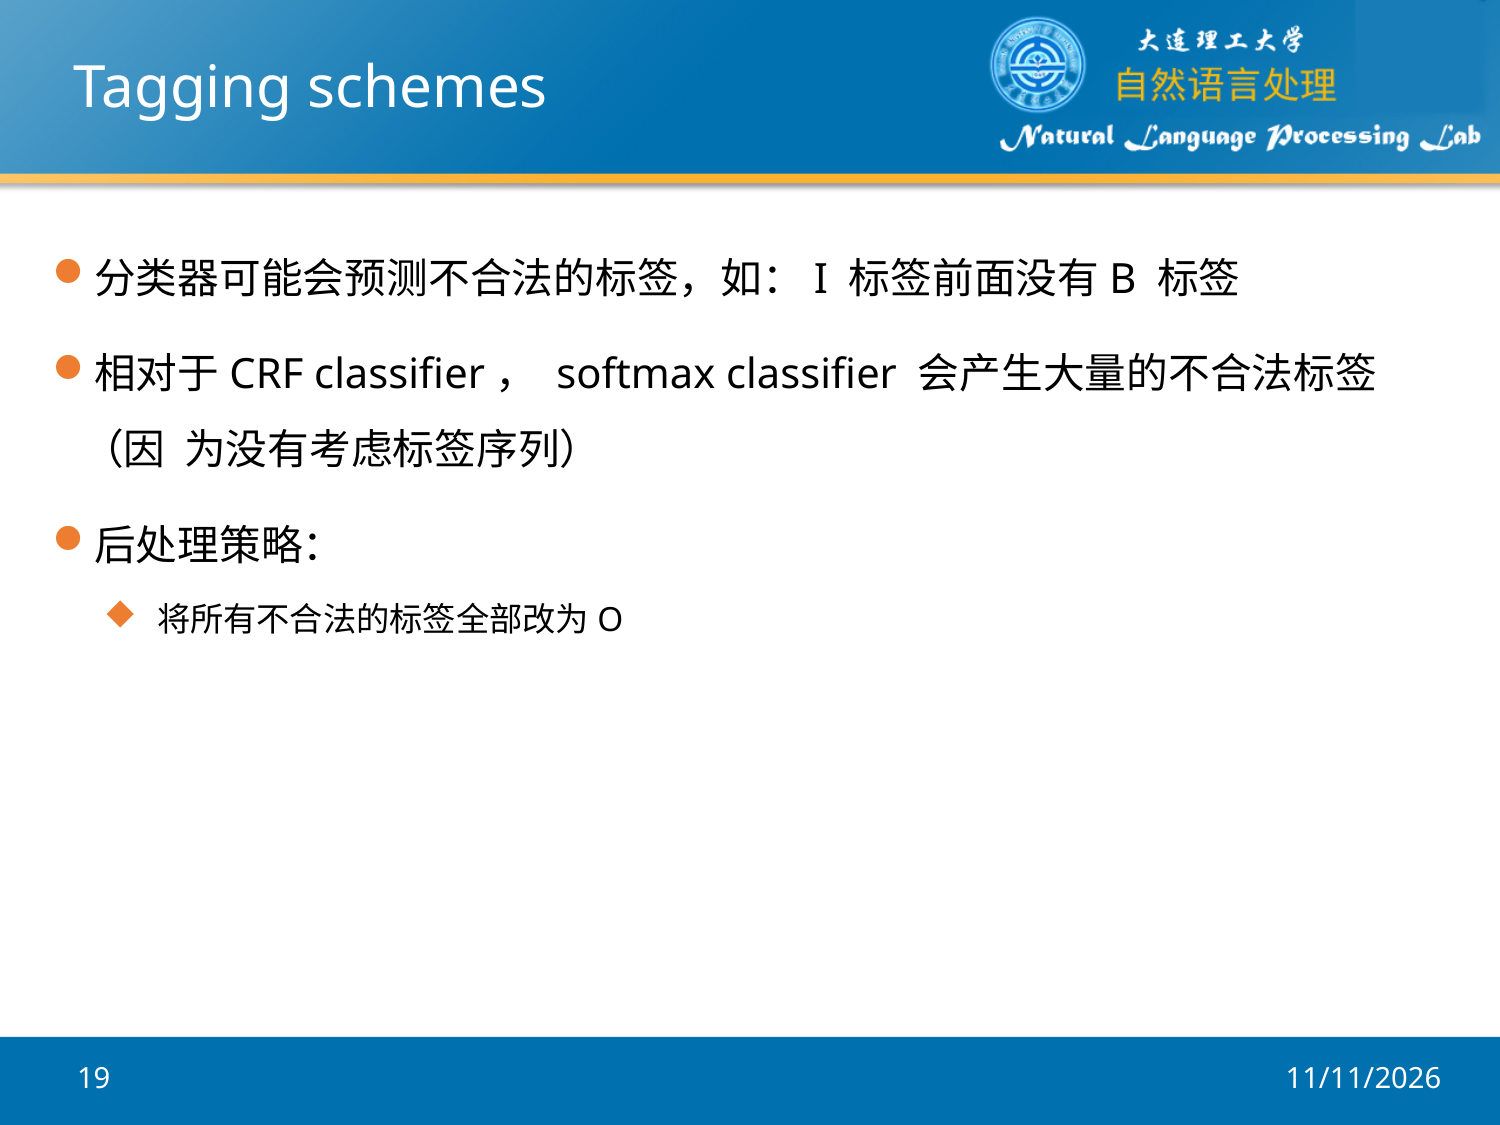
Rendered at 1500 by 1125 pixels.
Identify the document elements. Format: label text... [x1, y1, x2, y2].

slide_number 19 [1, 1049, 126, 1110]
title Tagging schemes [58, 46, 943, 132]
list 分类器可能会预测不合法的标签，如：I 标签前面没有B 标签 相对于CRF classifier， softmax classifier 会产生大量的不合法标签（因 为没有考虑标签序列） 后处理策略： 将所有不合法的标签全部改为O [37, 218, 1459, 1023]
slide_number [1270, 1049, 1475, 1110]
picture [0, 0, 1500, 1125]
